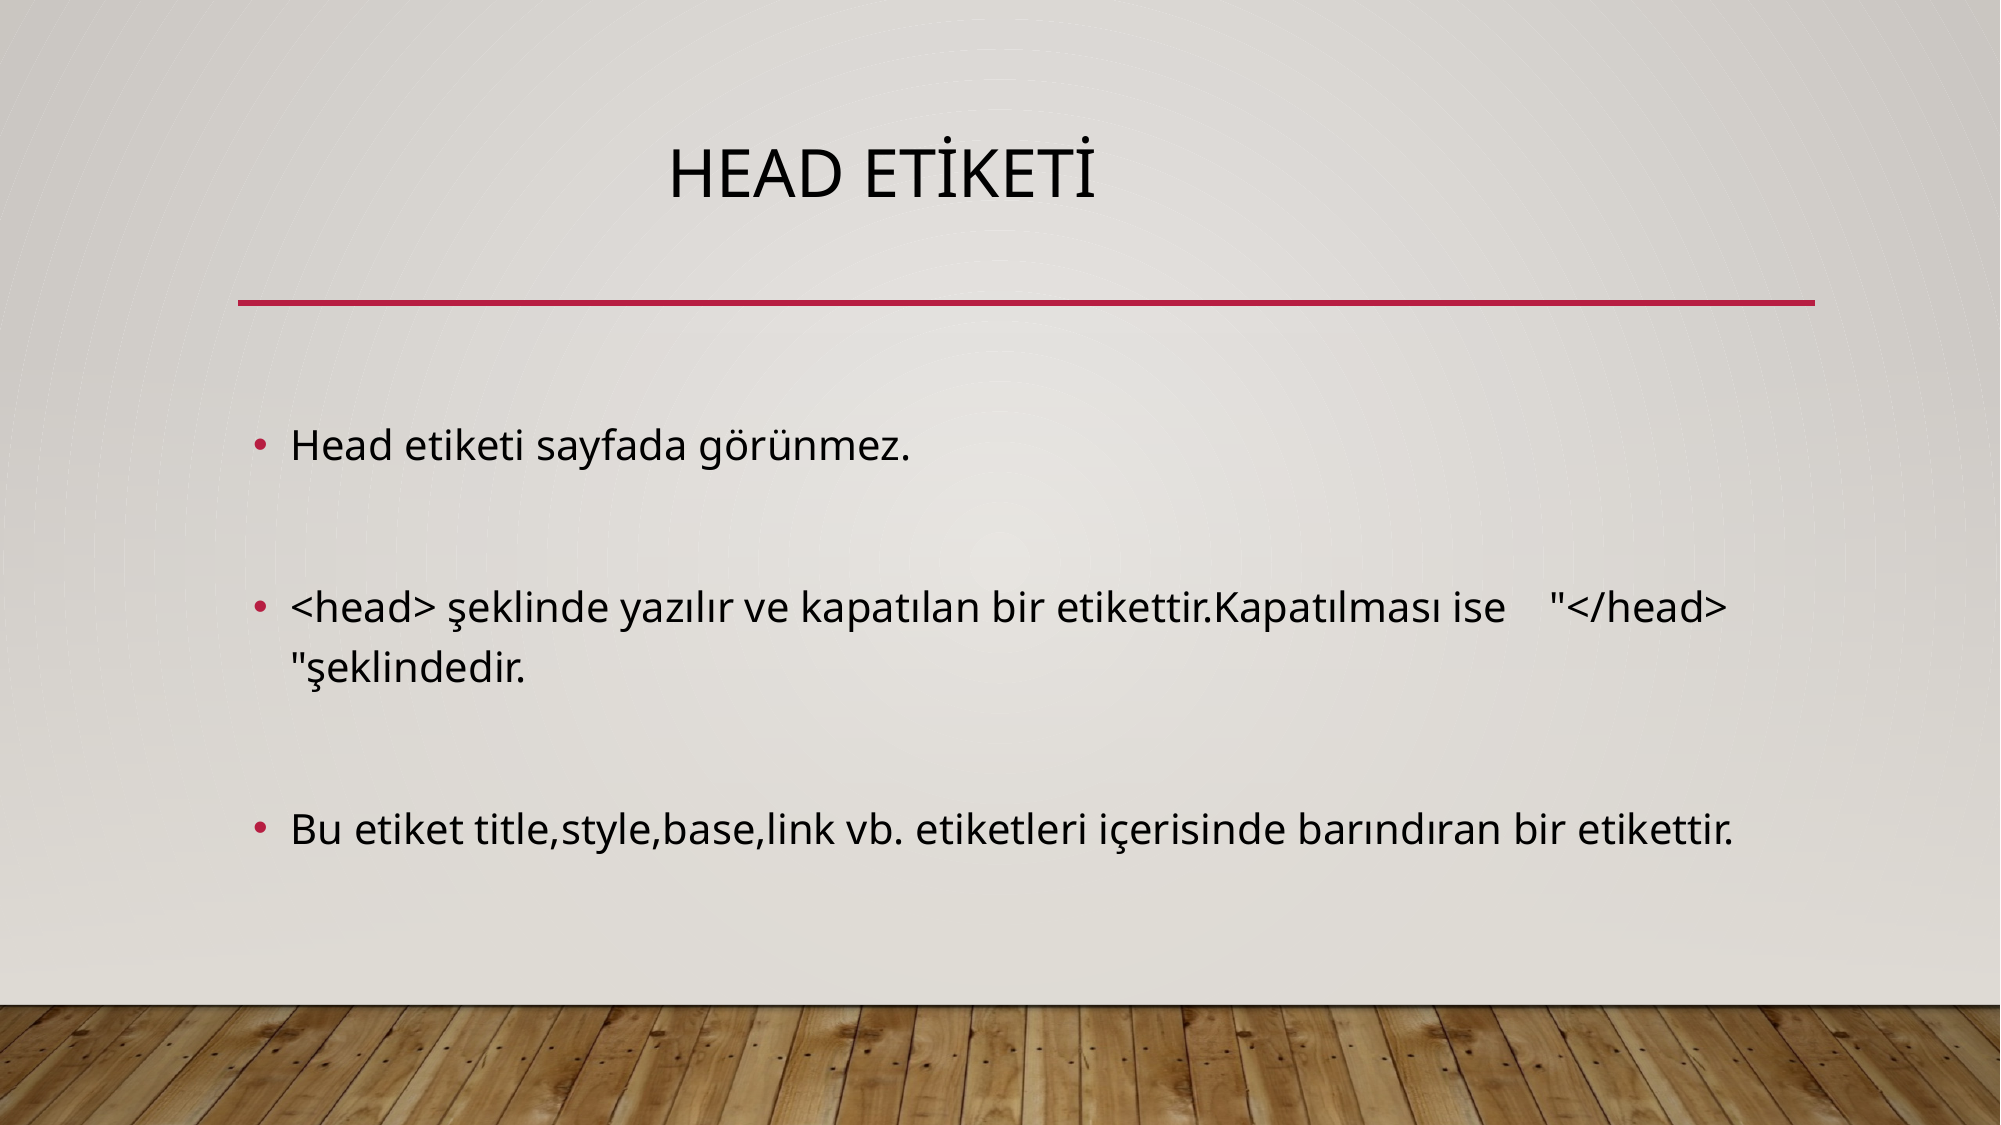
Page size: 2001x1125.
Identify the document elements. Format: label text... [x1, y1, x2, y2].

title HEAD ETİKETİ [238, 131, 1814, 305]
picture [0, 1005, 2000, 1125]
list Head etiketi sayfada görünmez. <head> şeklinde yazılır ve kapatılan bir etikettir.Kapatılması ise "</head> "şeklindedir. Bu etiket title,style,base,link vb. etiketleri içerisinde barındıran bir etikettir. [238, 330, 1814, 897]
